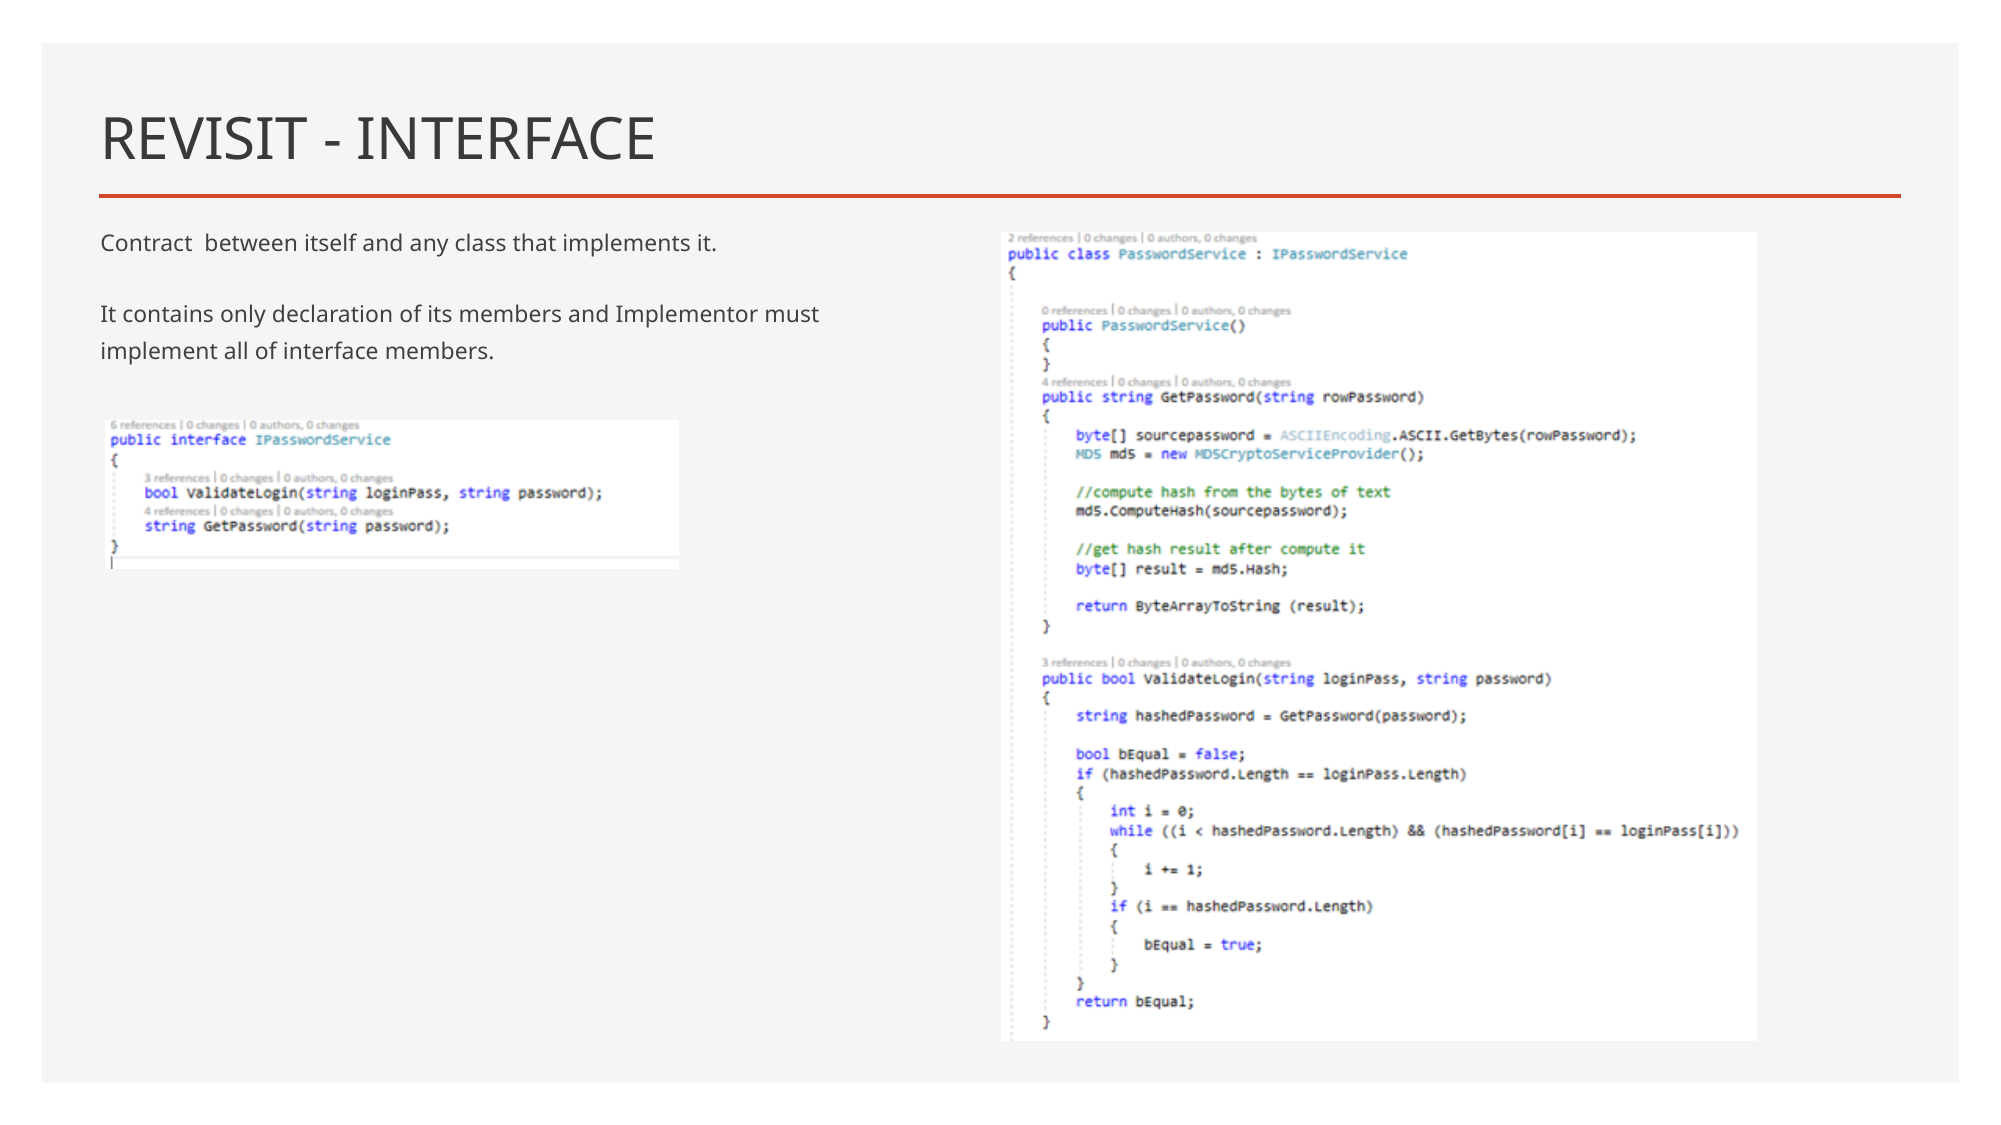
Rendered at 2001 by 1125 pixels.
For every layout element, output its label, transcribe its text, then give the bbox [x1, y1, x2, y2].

picture [1001, 232, 1757, 1041]
picture [104, 420, 679, 569]
title REVISIT - INTERFACE [85, 73, 1342, 179]
text_box Contract between itself and any class that implements it. It contains only declaration of its members and Implementor must implement all of interface members. [85, 210, 911, 1062]
